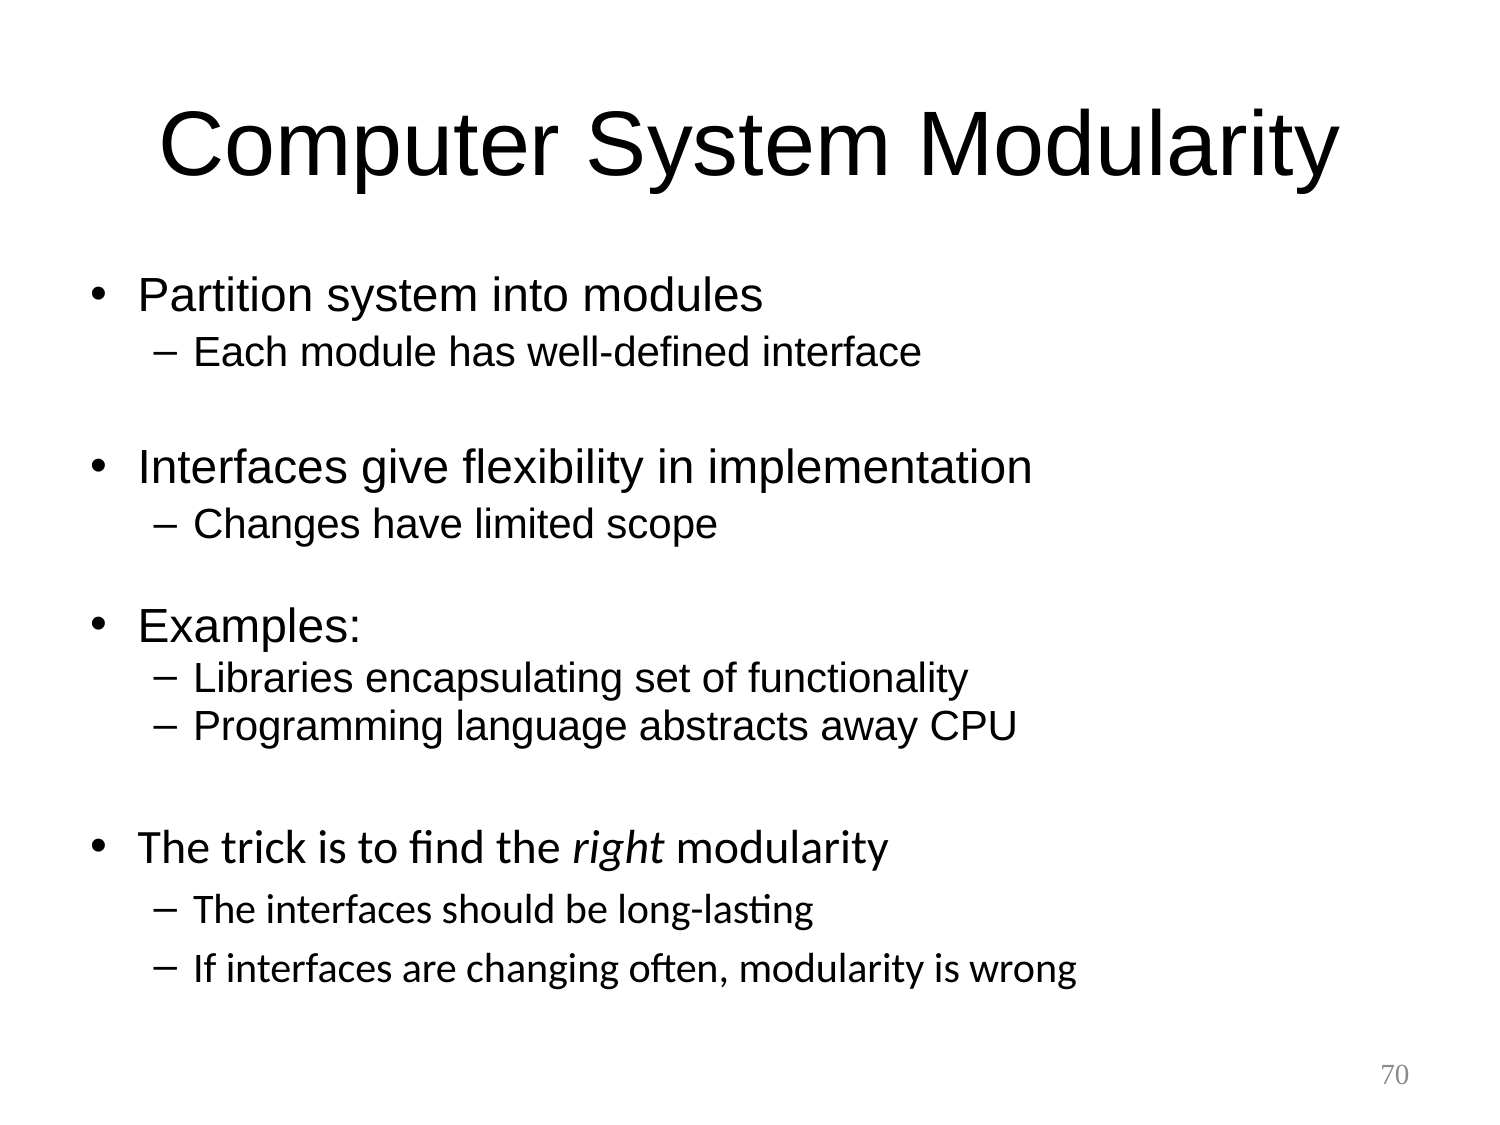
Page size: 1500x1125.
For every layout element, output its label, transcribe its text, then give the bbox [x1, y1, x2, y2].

title Computer System Modularity [75, 45, 1425, 233]
list Partition system into modules Each module has well-defined interface Interfaces give flexibility in implementation Changes have limited scope Examples: Libraries encapsulating set of functionality Programming language abstracts away CPU The trick is to find the right modularity The interfaces should be long-lasting If interfaces are changing often, modularity is wrong [75, 262, 1425, 1005]
slide_number 70 [1074, 1042, 1425, 1103]
